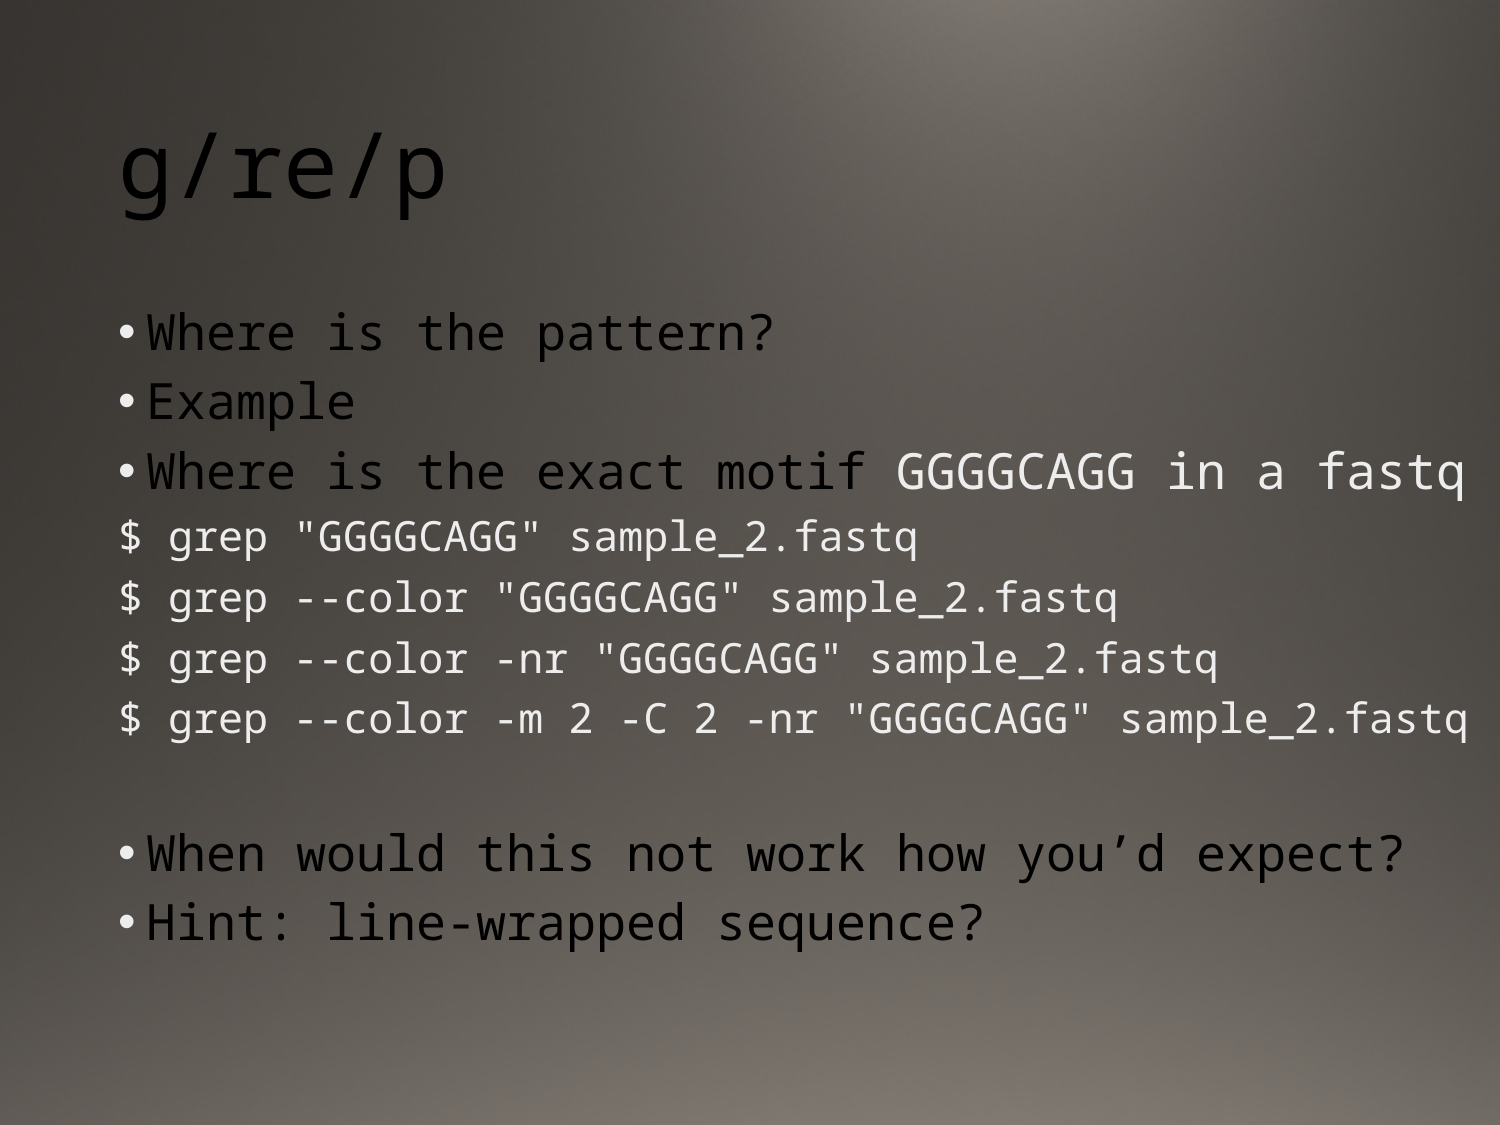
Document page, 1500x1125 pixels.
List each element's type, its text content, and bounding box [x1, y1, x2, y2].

list Where is the pattern? Example Where is the exact motif GGGGCAGG in a fastq $ grep "GGGGCAGG" sample_2.fastq $ grep --color "GGGGCAGG" sample_2.fastq $ grep --color -nr "GGGGCAGG" sample_2.fastq $ grep --color -m 2 -C 2 -nr "GGGGCAGG" sample_2.fastq When would this not work how you’d expect? Hint: line-wrapped sequence? [103, 299, 1500, 1014]
title g/re/p [103, 59, 1397, 278]
picture [0, 0, 1500, 1125]
